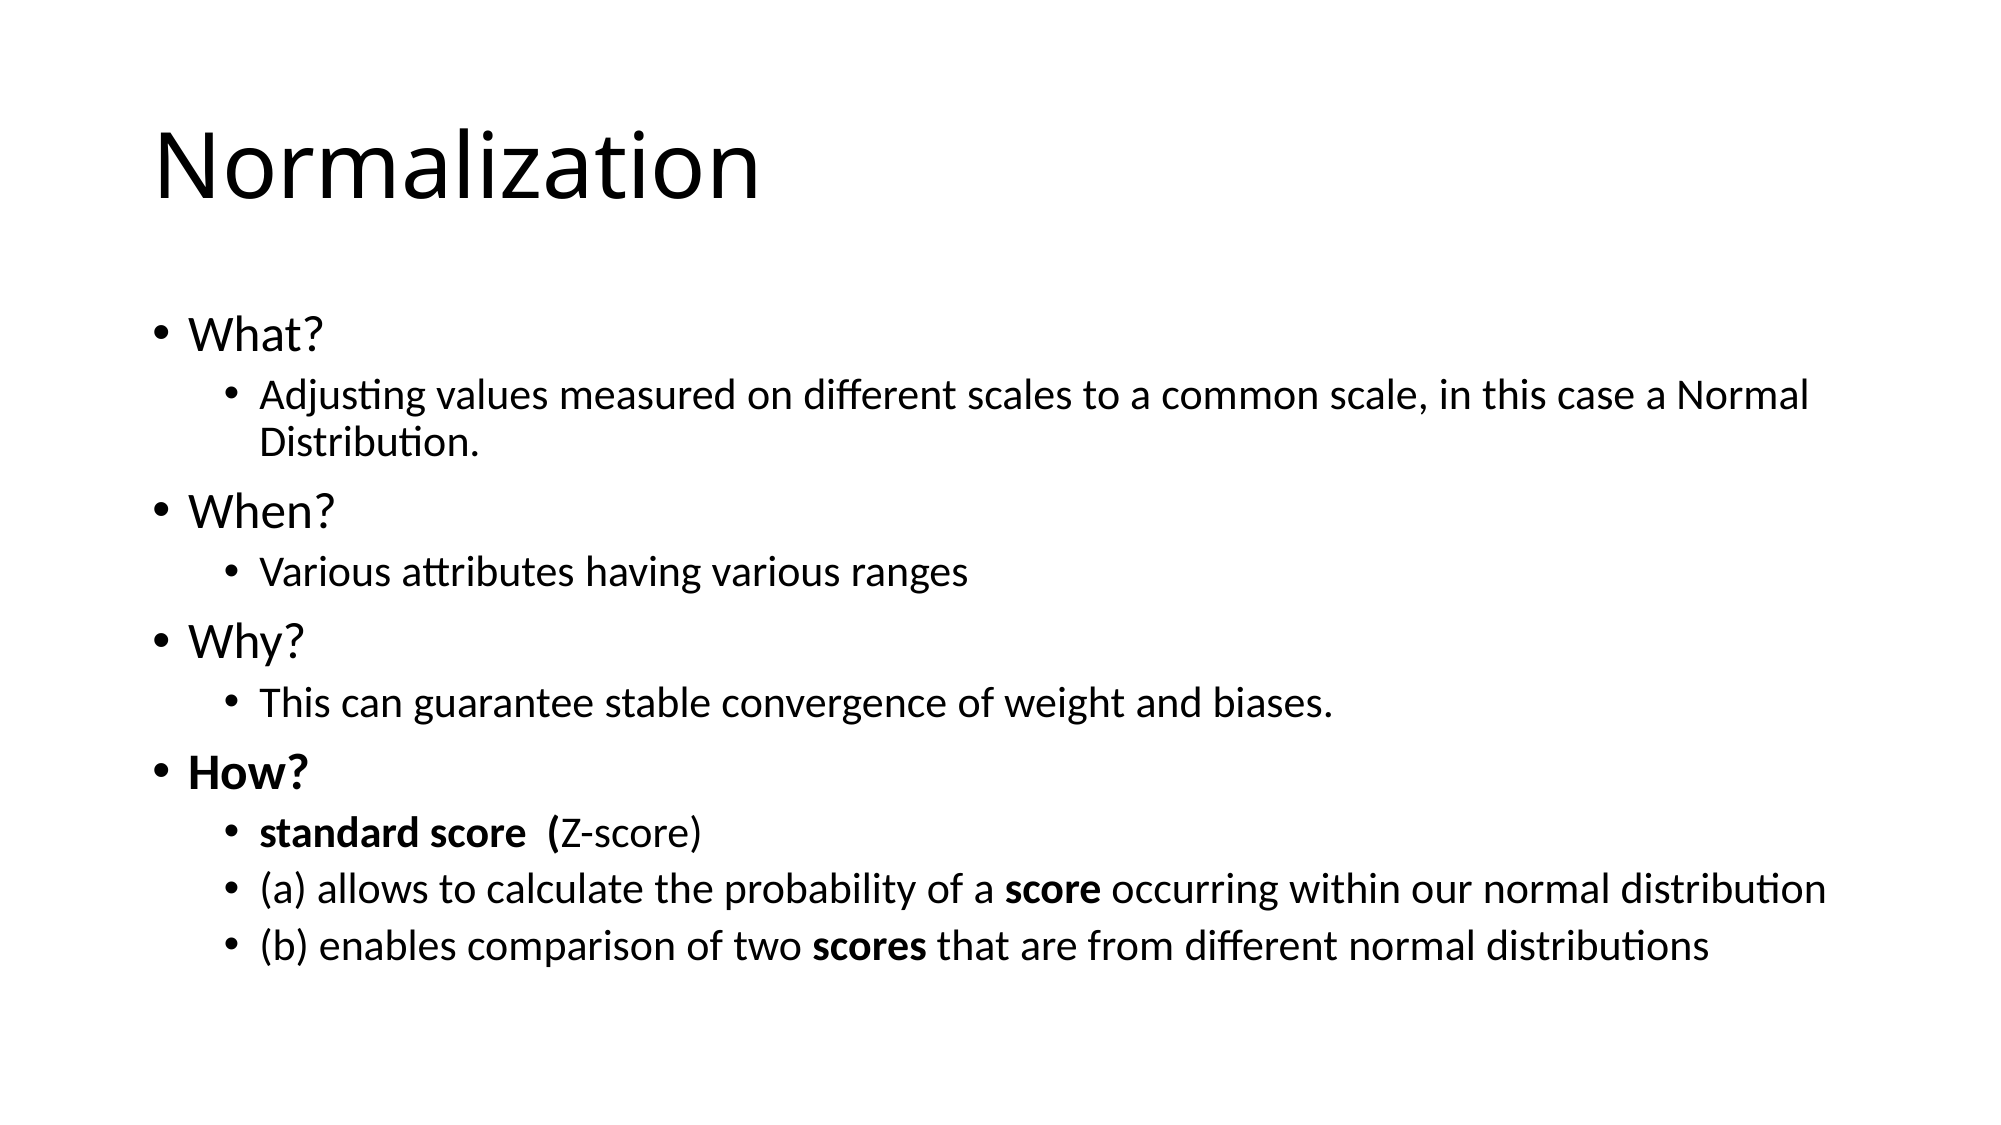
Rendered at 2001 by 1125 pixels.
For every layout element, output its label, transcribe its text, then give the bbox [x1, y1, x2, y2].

list What? Adjusting values measured on different scales to a common scale, in this case a Normal Distribution. When? Various attributes having various ranges Why? This can guarantee stable convergence of weight and biases. How? standard score (Z-score) (a) allows to calculate the probability of a score occurring within our normal distribution (b) enables comparison of two scores that are from different normal distributions [137, 299, 1863, 1014]
title Normalization [137, 59, 1863, 278]
